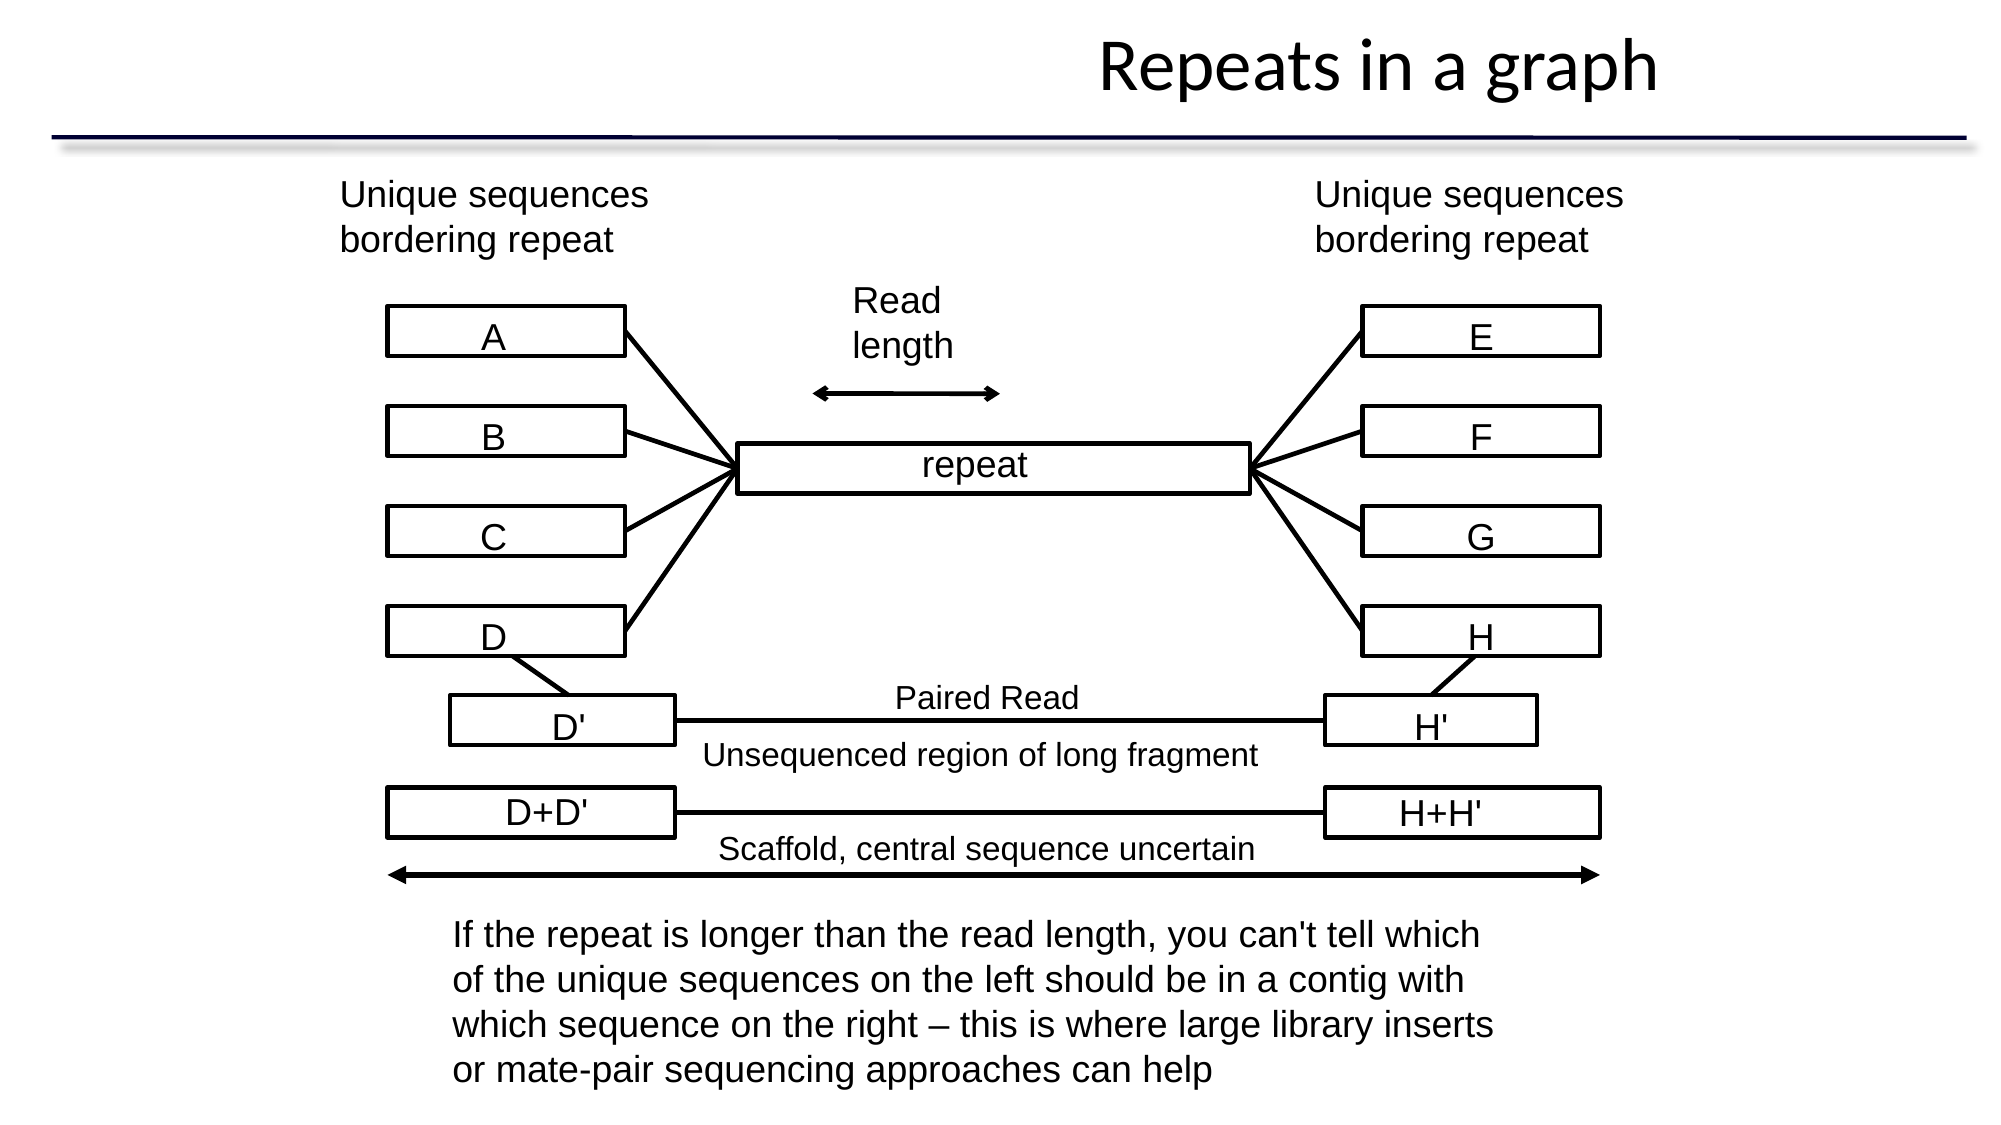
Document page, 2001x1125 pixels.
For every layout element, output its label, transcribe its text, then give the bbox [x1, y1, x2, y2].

text_box H+H' [1368, 781, 1513, 842]
text_box Paired Read [675, 668, 1300, 719]
text_box B [449, 405, 538, 466]
text_box [570, 693, 677, 747]
text_box [619, 785, 677, 840]
text_box repeat [787, 432, 1163, 493]
text_box [1513, 785, 1602, 840]
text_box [1249, 330, 1363, 430]
text_box H' [1387, 695, 1475, 755]
text_box [1366, 504, 1602, 558]
text_box Unsequenced region of long fragment [687, 729, 1313, 781]
text_box [385, 504, 619, 558]
text_box [1366, 404, 1602, 458]
text_box If the repeat is longer than the read length, you can't tell which of the unique sequences on the left should be in a contig with which sequence on the right – this is where large library inserts or mate-pair sequencing approaches can help [437, 903, 1538, 1098]
text_box A [449, 305, 538, 366]
text_box [385, 785, 474, 840]
text_box [385, 604, 627, 658]
title Repeats in a graph [324, 7, 1675, 138]
text_box [1360, 604, 1602, 658]
text_box H [1437, 605, 1525, 666]
text_box [1360, 304, 1602, 358]
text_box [624, 468, 738, 632]
text_box [742, 441, 1243, 496]
text_box D+D' [474, 780, 619, 841]
text_box Unique sequences bordering repeat [1299, 162, 1663, 268]
text_box D [449, 605, 538, 666]
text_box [1433, 653, 1473, 698]
text_box Scaffold, central sequence uncertain [675, 820, 1300, 874]
text_box [1323, 785, 1368, 840]
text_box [624, 330, 738, 430]
slide_number [1074, 1042, 1425, 1103]
text_box E [1437, 305, 1525, 366]
text_box Read length [837, 268, 1038, 374]
text_box [385, 404, 619, 458]
text_box [385, 304, 627, 358]
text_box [1249, 468, 1363, 632]
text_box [520, 647, 561, 705]
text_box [1249, 430, 1363, 467]
text_box [448, 693, 524, 747]
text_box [624, 430, 738, 467]
text_box F [1437, 405, 1525, 466]
text_box C [449, 505, 538, 566]
text_box [1475, 693, 1539, 747]
text_box [1323, 693, 1428, 747]
text_box G [1437, 505, 1525, 566]
text_box Unique sequences bordering repeat [324, 162, 688, 268]
text_box D' [524, 695, 613, 755]
